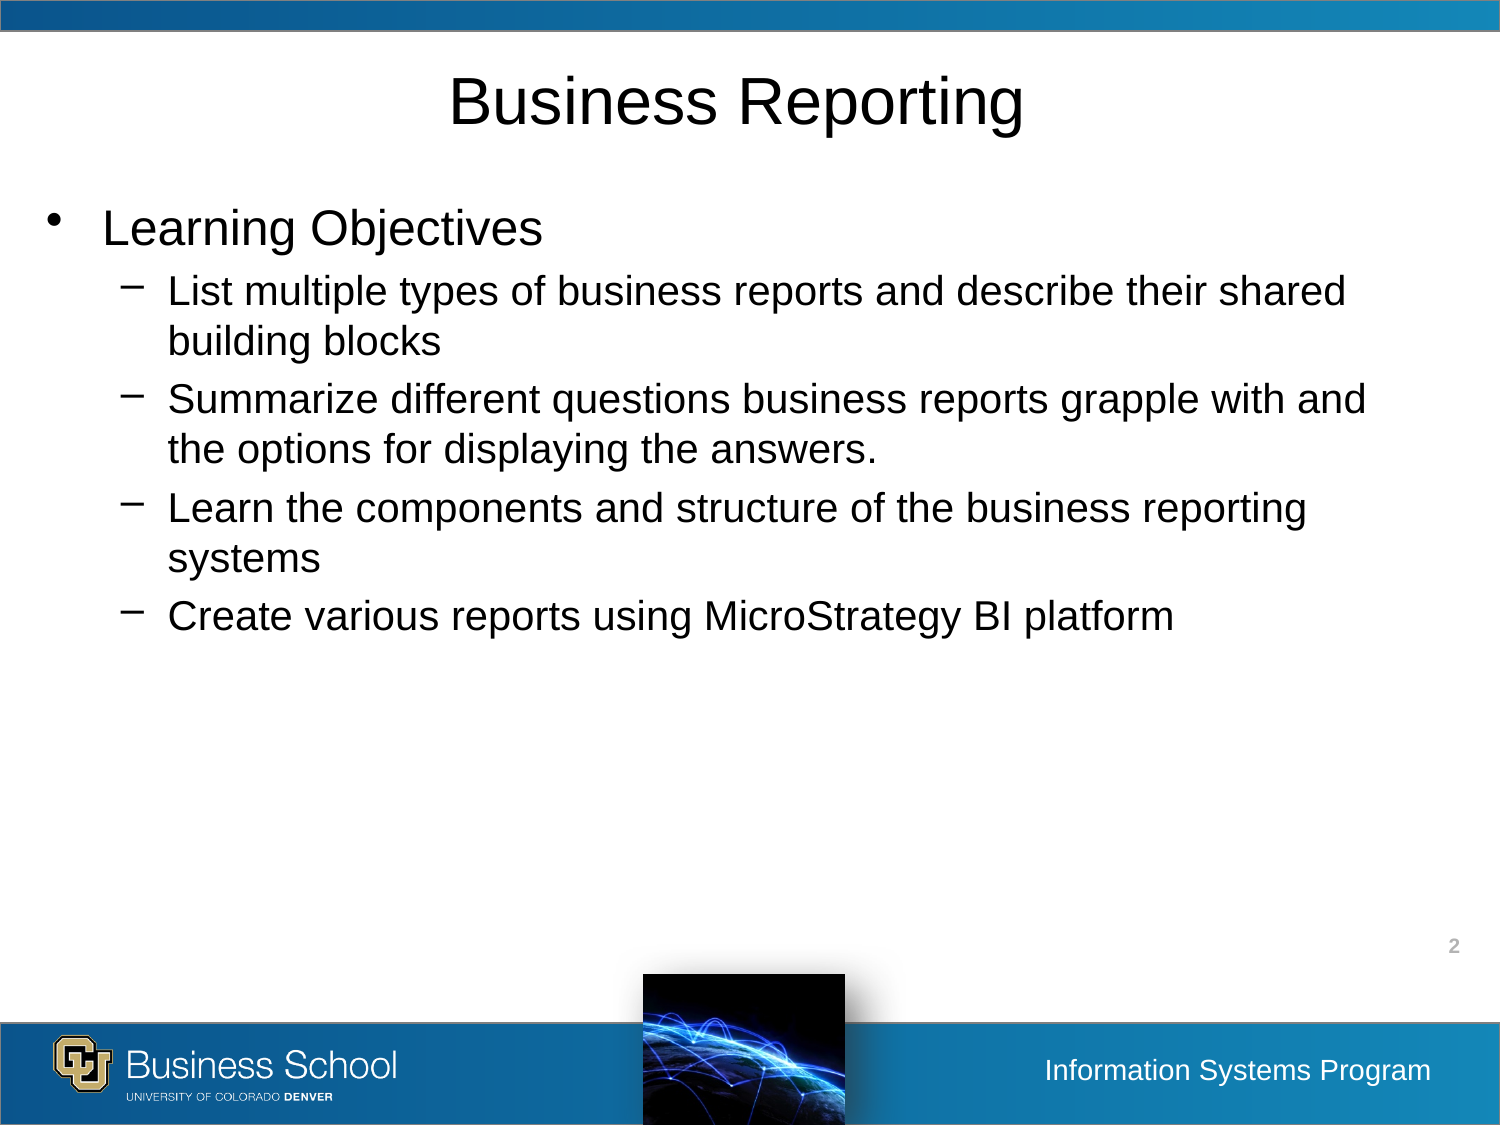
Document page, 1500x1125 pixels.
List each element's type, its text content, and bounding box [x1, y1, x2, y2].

list Learning Objectives List multiple types of business reports and describe their shared building blocks Summarize different questions business reports grapple with and the options for displaying the answers. Learn the components and structure of the business reporting systems Create various reports using MicroStrategy BI platform [30, 187, 1427, 901]
picture [643, 974, 845, 1125]
title Business Reporting [49, 49, 1426, 163]
picture [53, 1034, 396, 1101]
